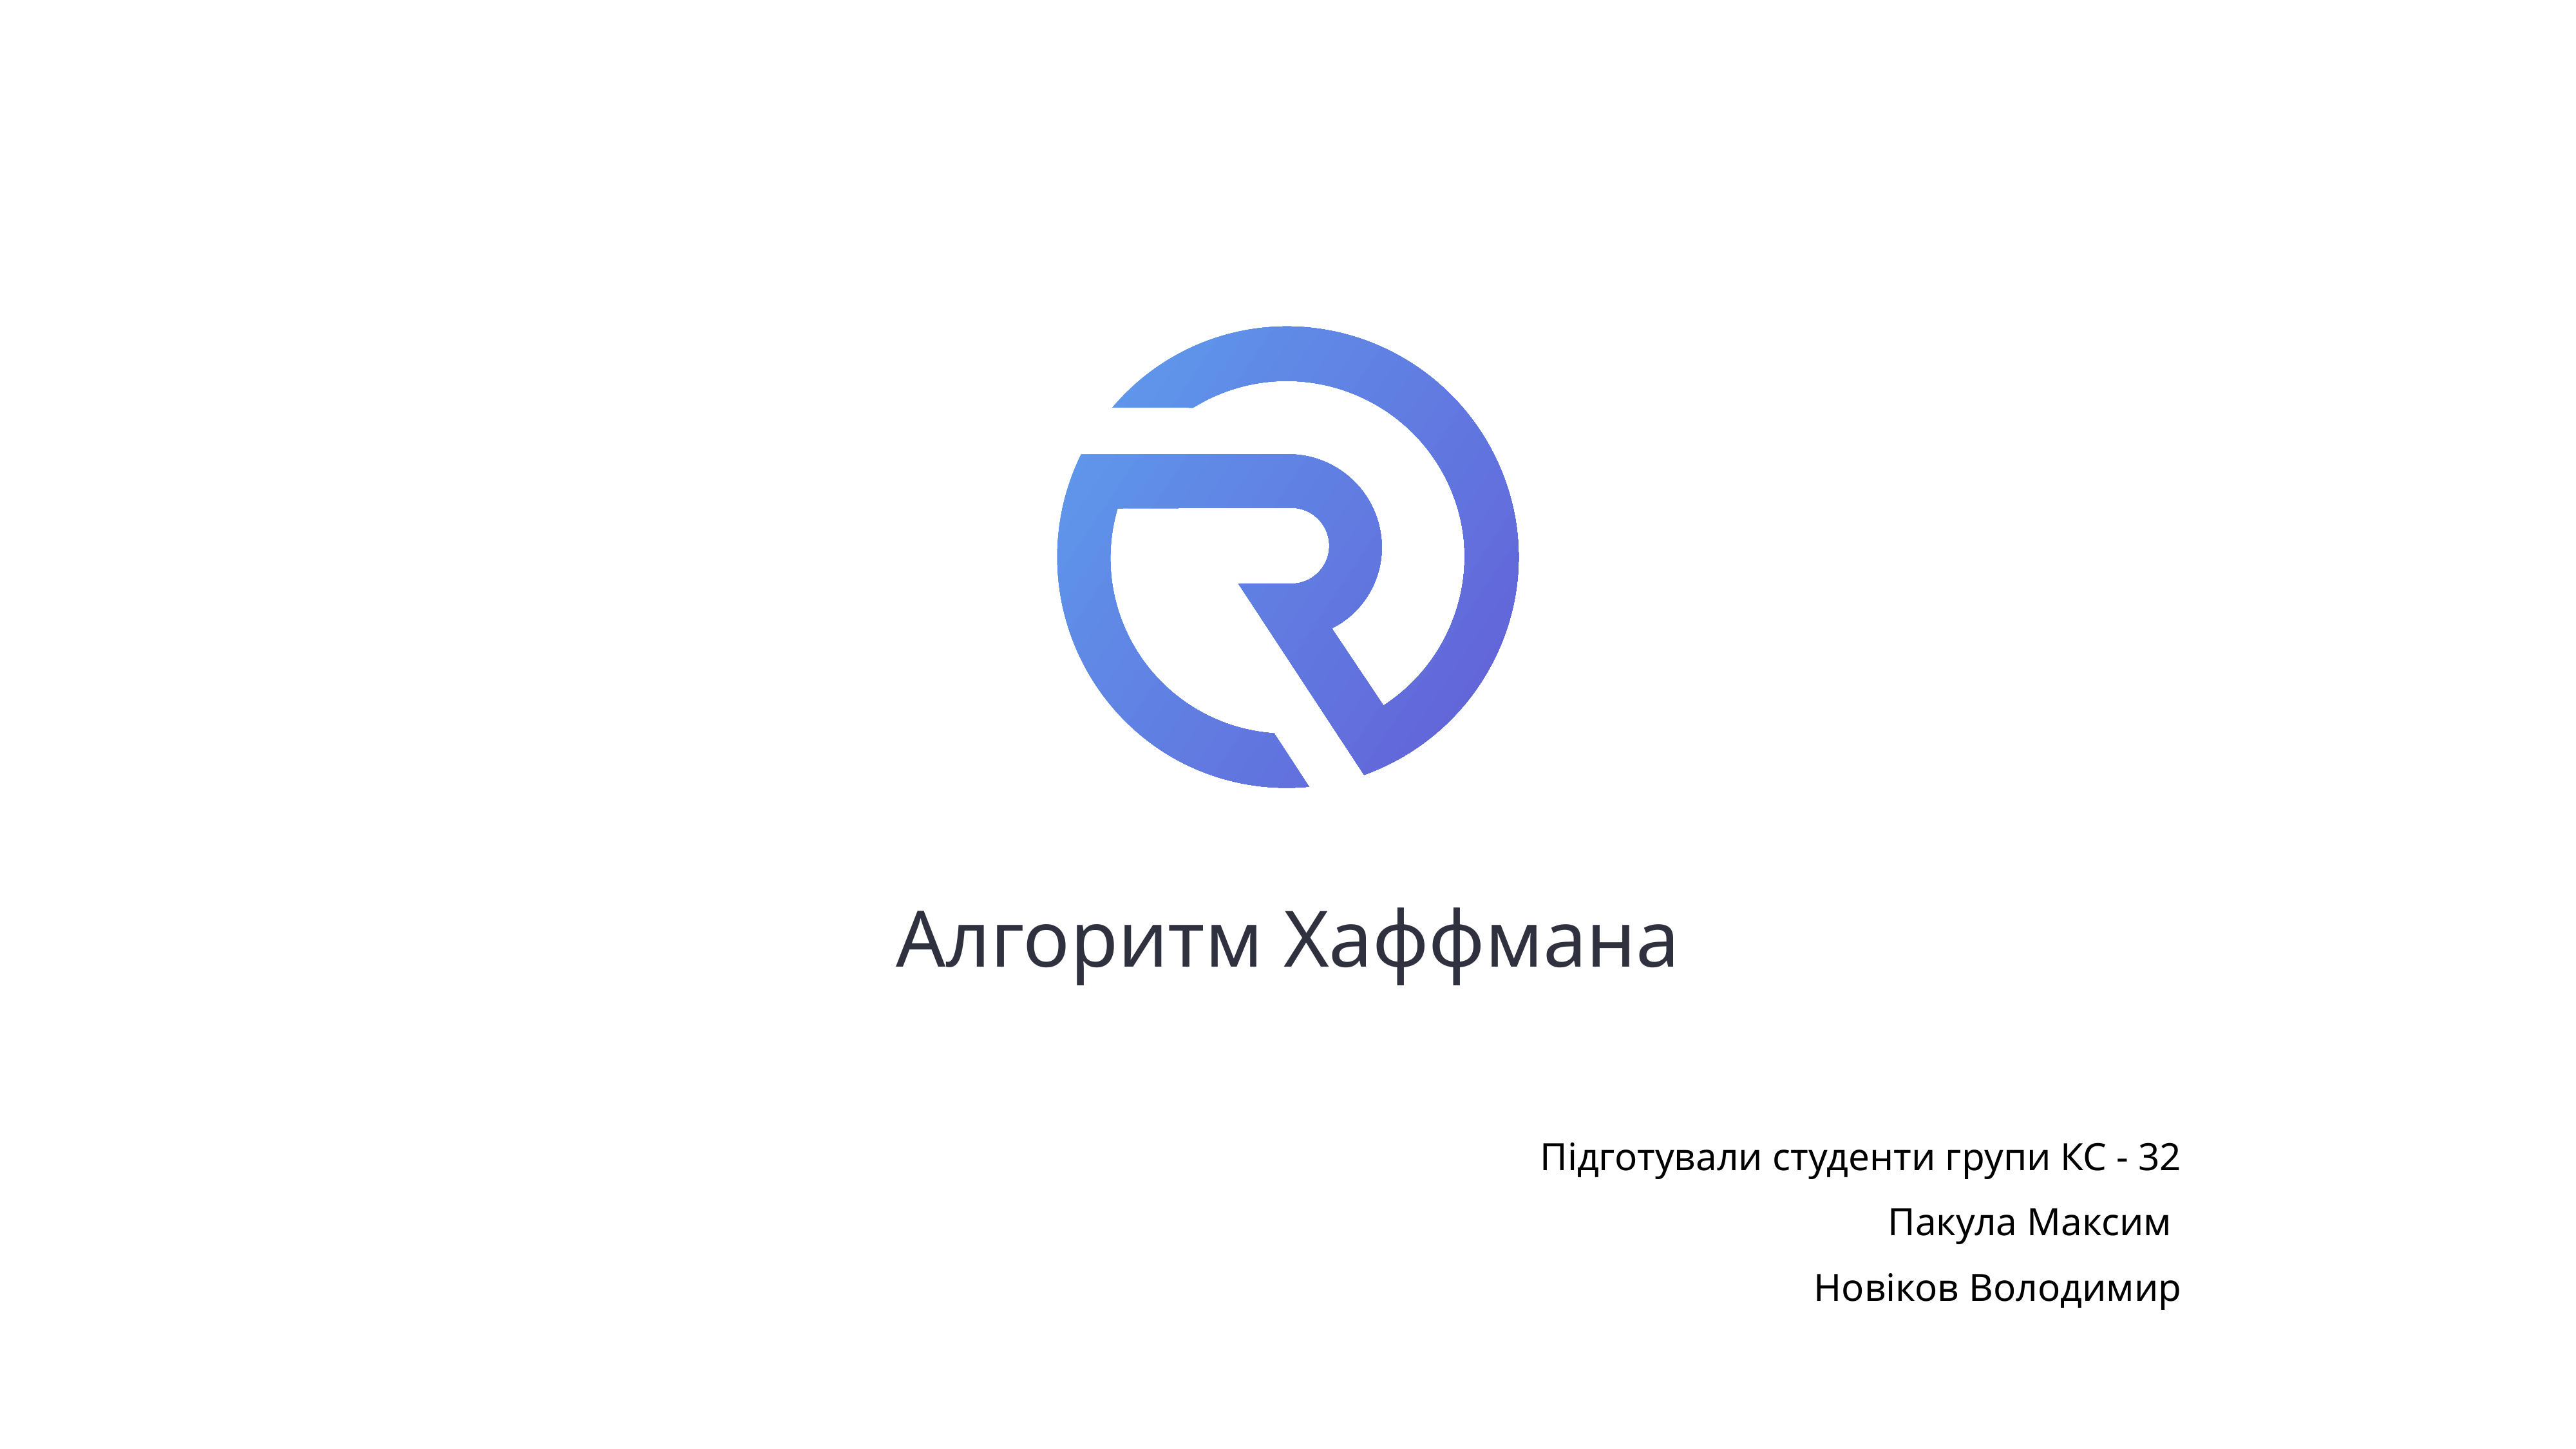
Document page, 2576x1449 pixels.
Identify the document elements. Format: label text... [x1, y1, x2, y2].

text_box Підготували студенти групи КС - 32 Пакула Максим Новіков Володимир [1484, 1121, 2187, 1401]
text_box Алгоритм Хаффмана [518, 884, 2058, 989]
text_box [1057, 326, 1519, 788]
